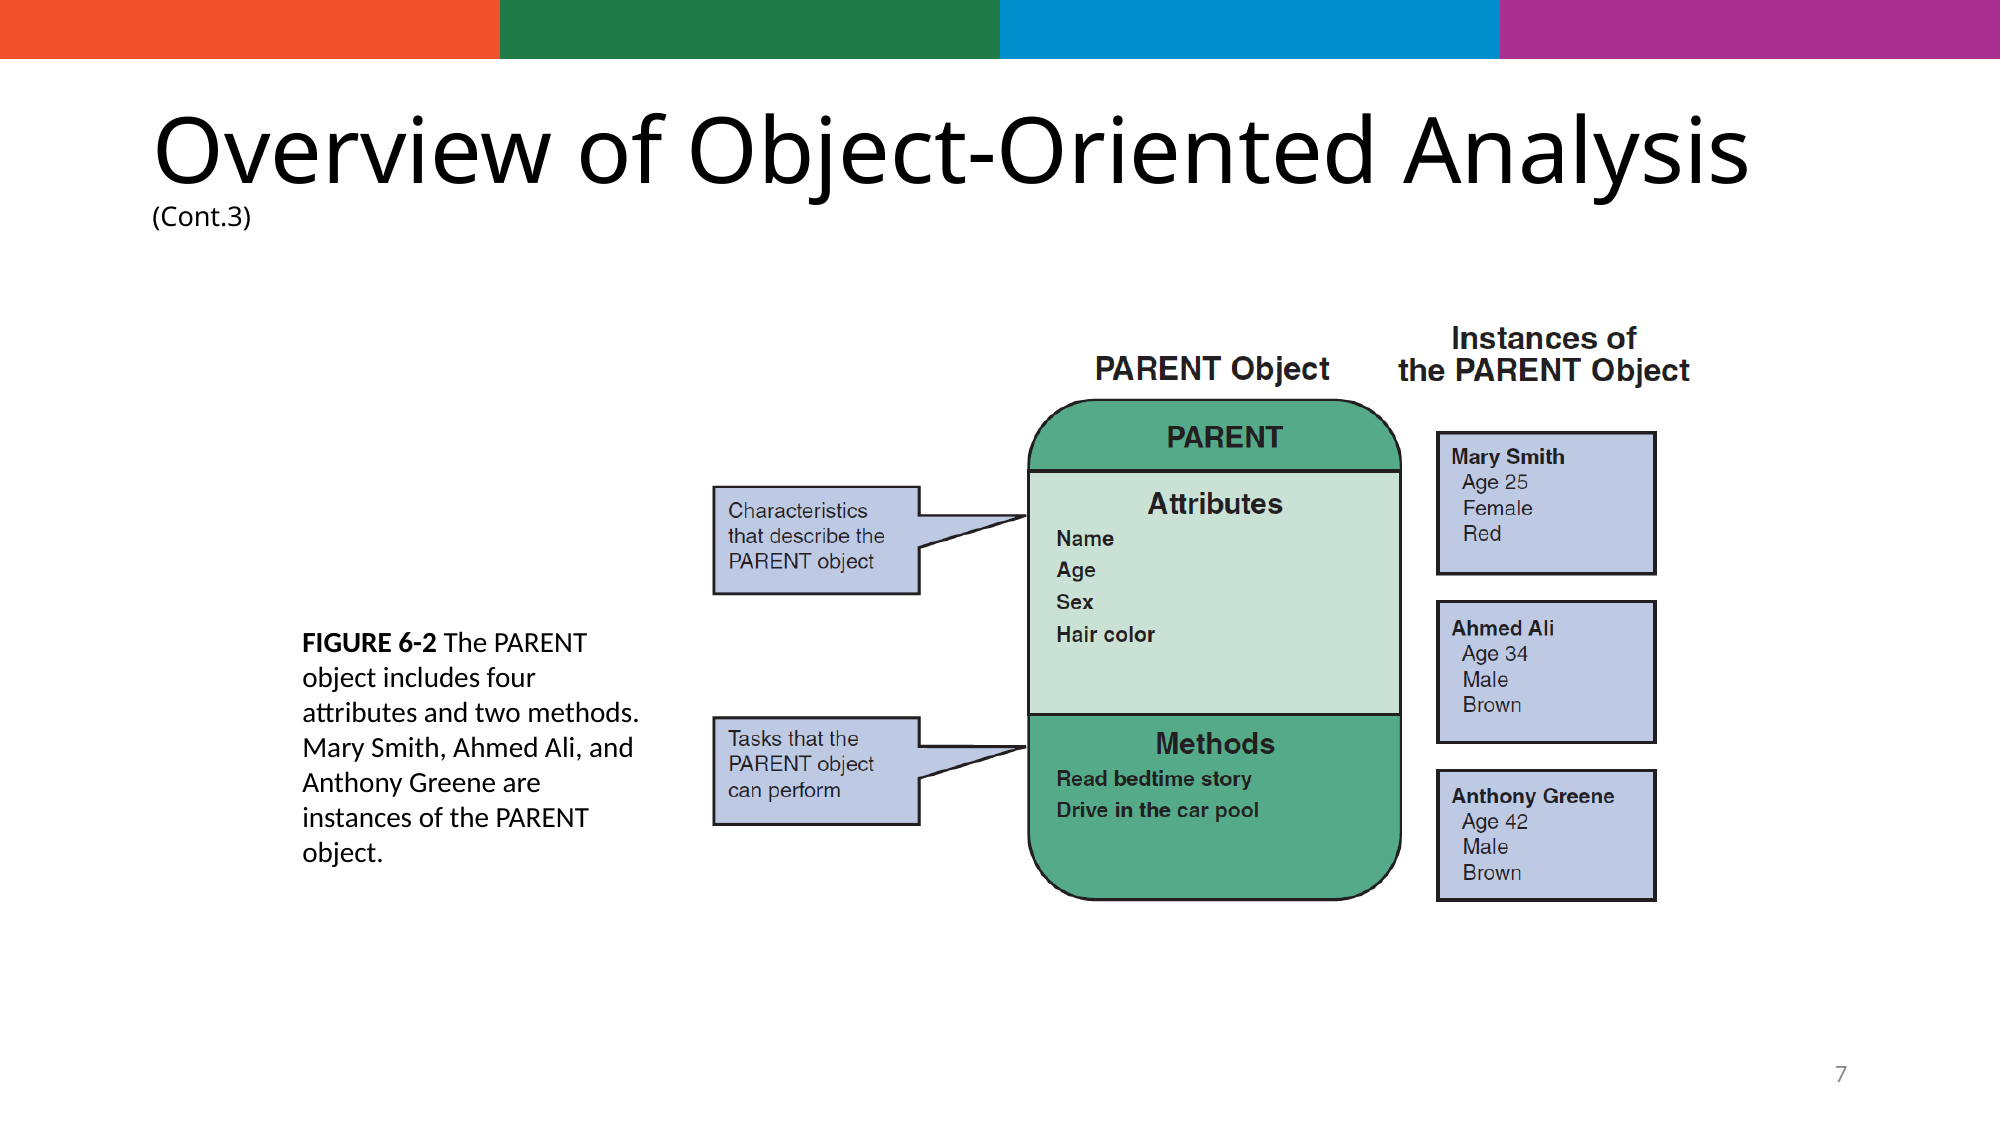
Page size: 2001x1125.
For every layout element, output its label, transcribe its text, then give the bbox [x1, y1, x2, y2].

picture [693, 287, 1729, 910]
text_box FIGURE 6-2 The PARENT object includes four attributes and two methods. Mary Smith, Ahmed Ali, and Anthony Greene are instances of the PARENT object. [287, 616, 666, 876]
slide_number 7 [1412, 1042, 1863, 1103]
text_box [0, 0, 2000, 59]
title Overview of Object-Oriented Analysis (Cont.3) [137, 59, 1863, 278]
